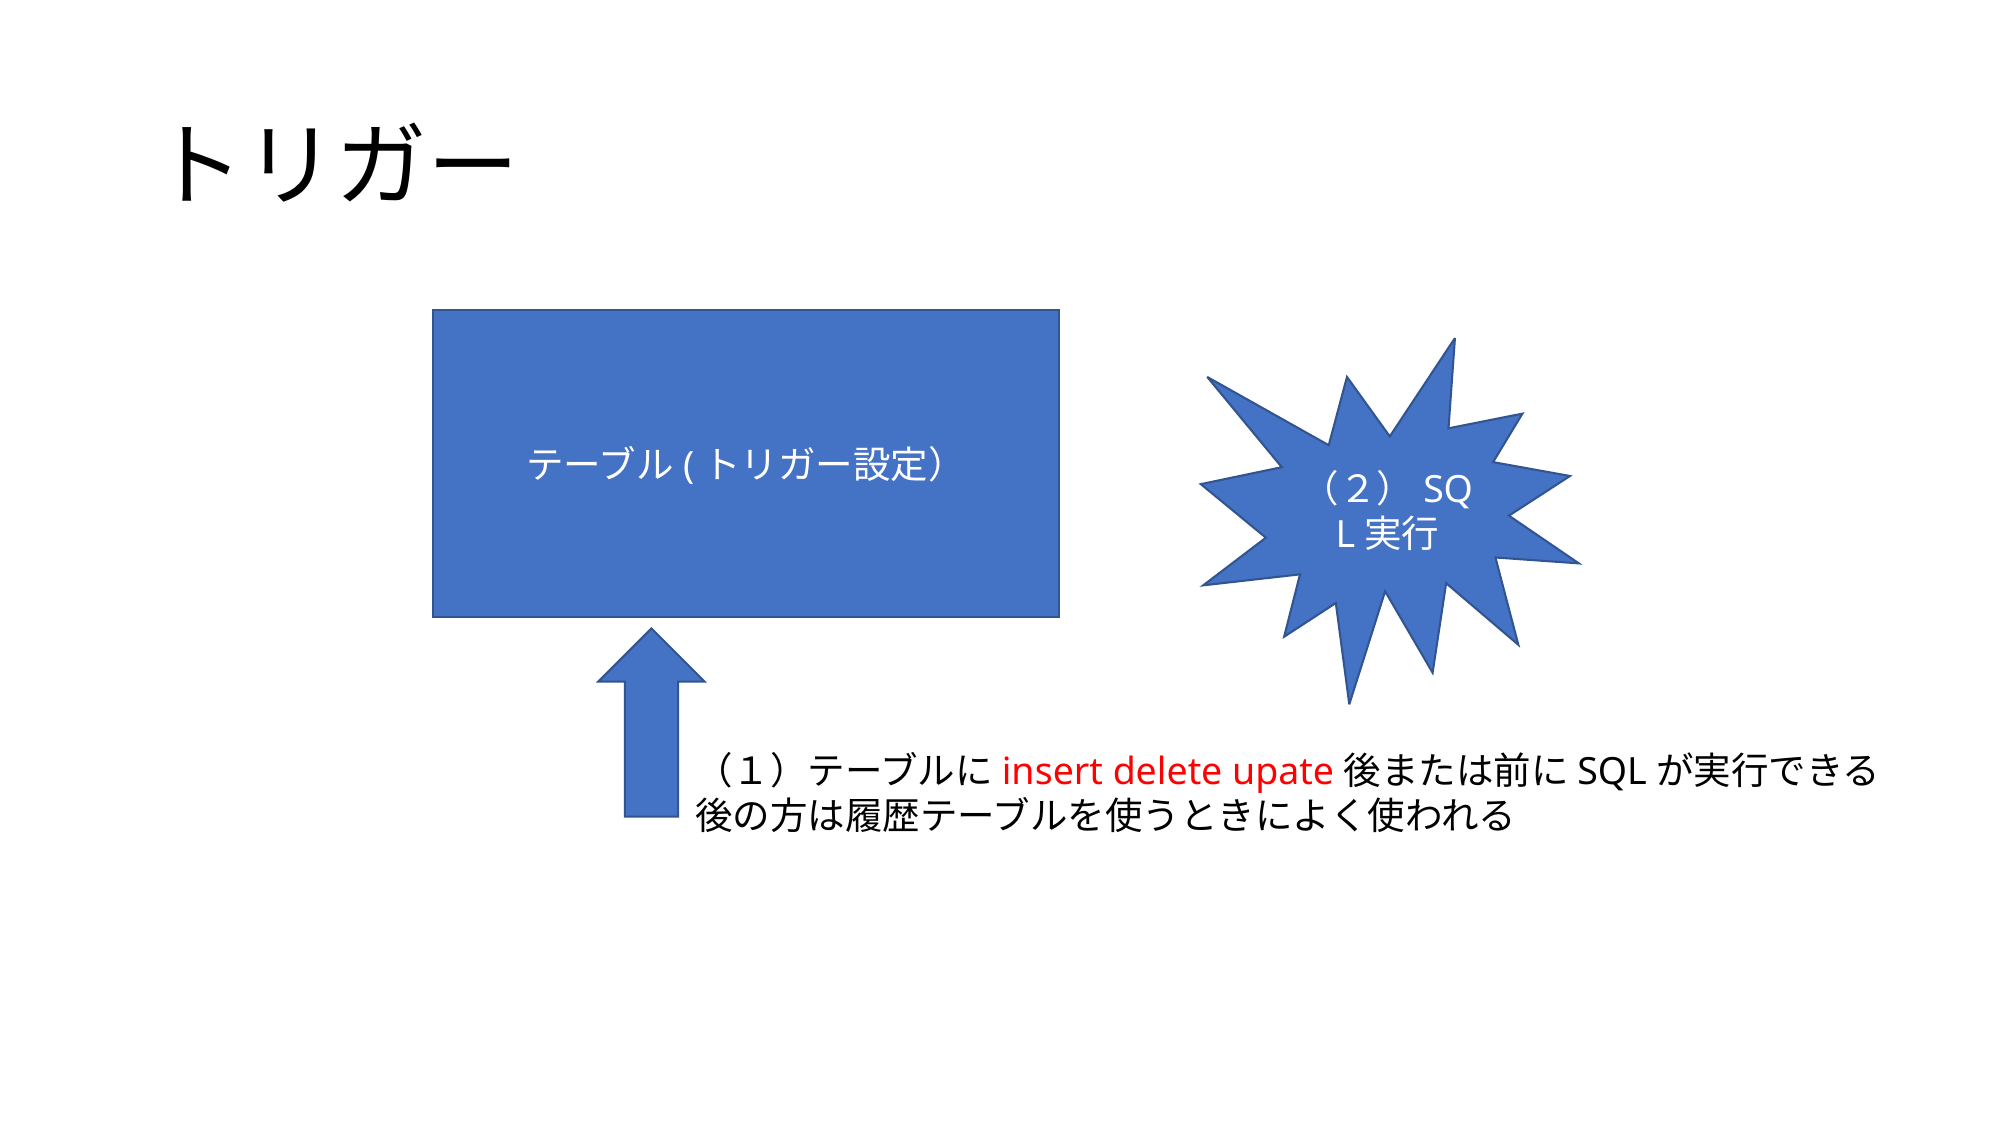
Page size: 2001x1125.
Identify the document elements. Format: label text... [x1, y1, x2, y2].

text_box （１）テーブルにinsert delete upate後または前にSQLが実行できる 後の方は履歴テーブルを使うときによく使われる [680, 739, 1896, 845]
text_box [595, 627, 708, 818]
title トリガー [137, 59, 1863, 278]
text_box （２）SQL実行 [1198, 337, 1583, 705]
text_box テーブル(トリガー設定） [432, 309, 1060, 618]
